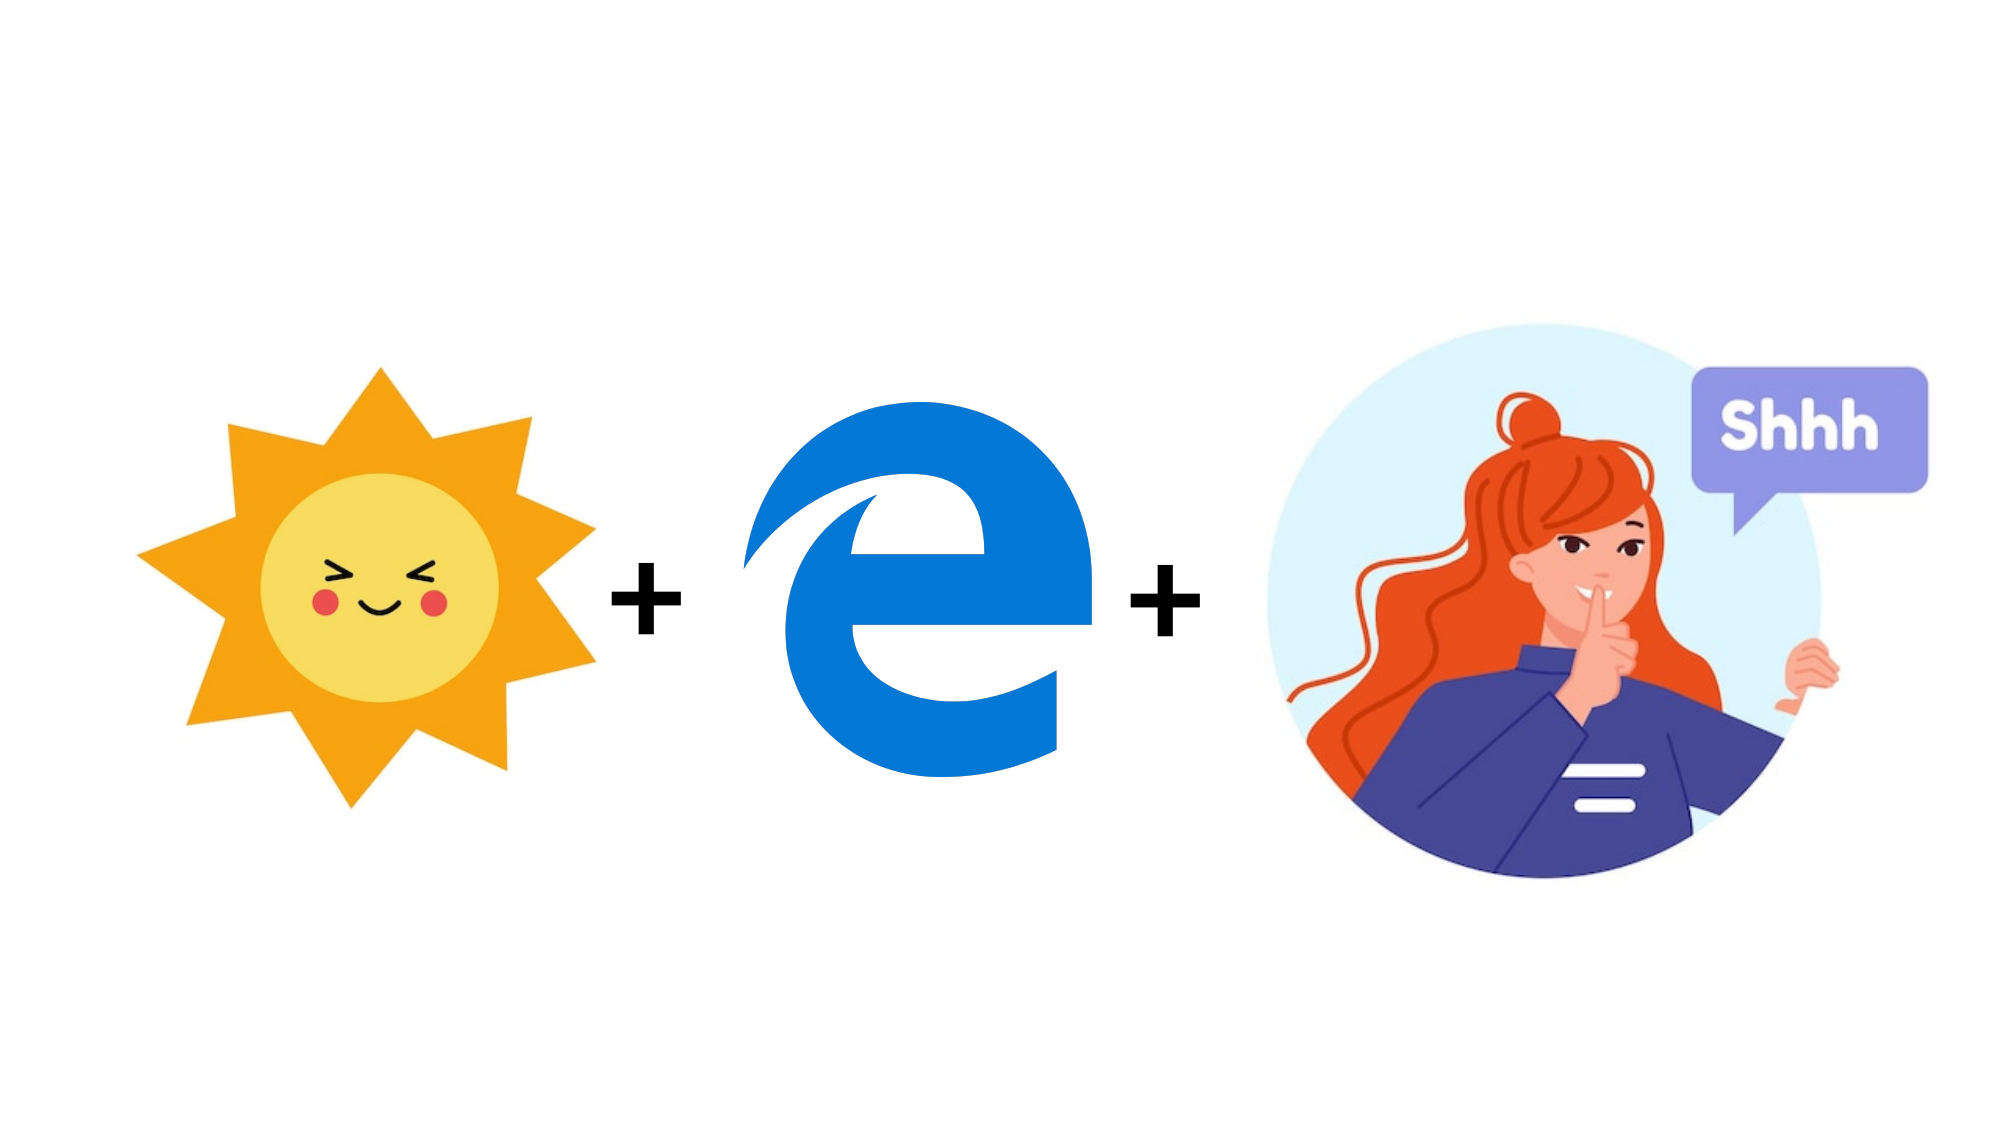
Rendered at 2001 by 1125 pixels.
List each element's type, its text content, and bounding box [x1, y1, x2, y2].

picture [9, 230, 724, 946]
text_box + [1121, 491, 1212, 686]
picture [742, 402, 1093, 777]
picture [1252, 263, 1954, 916]
